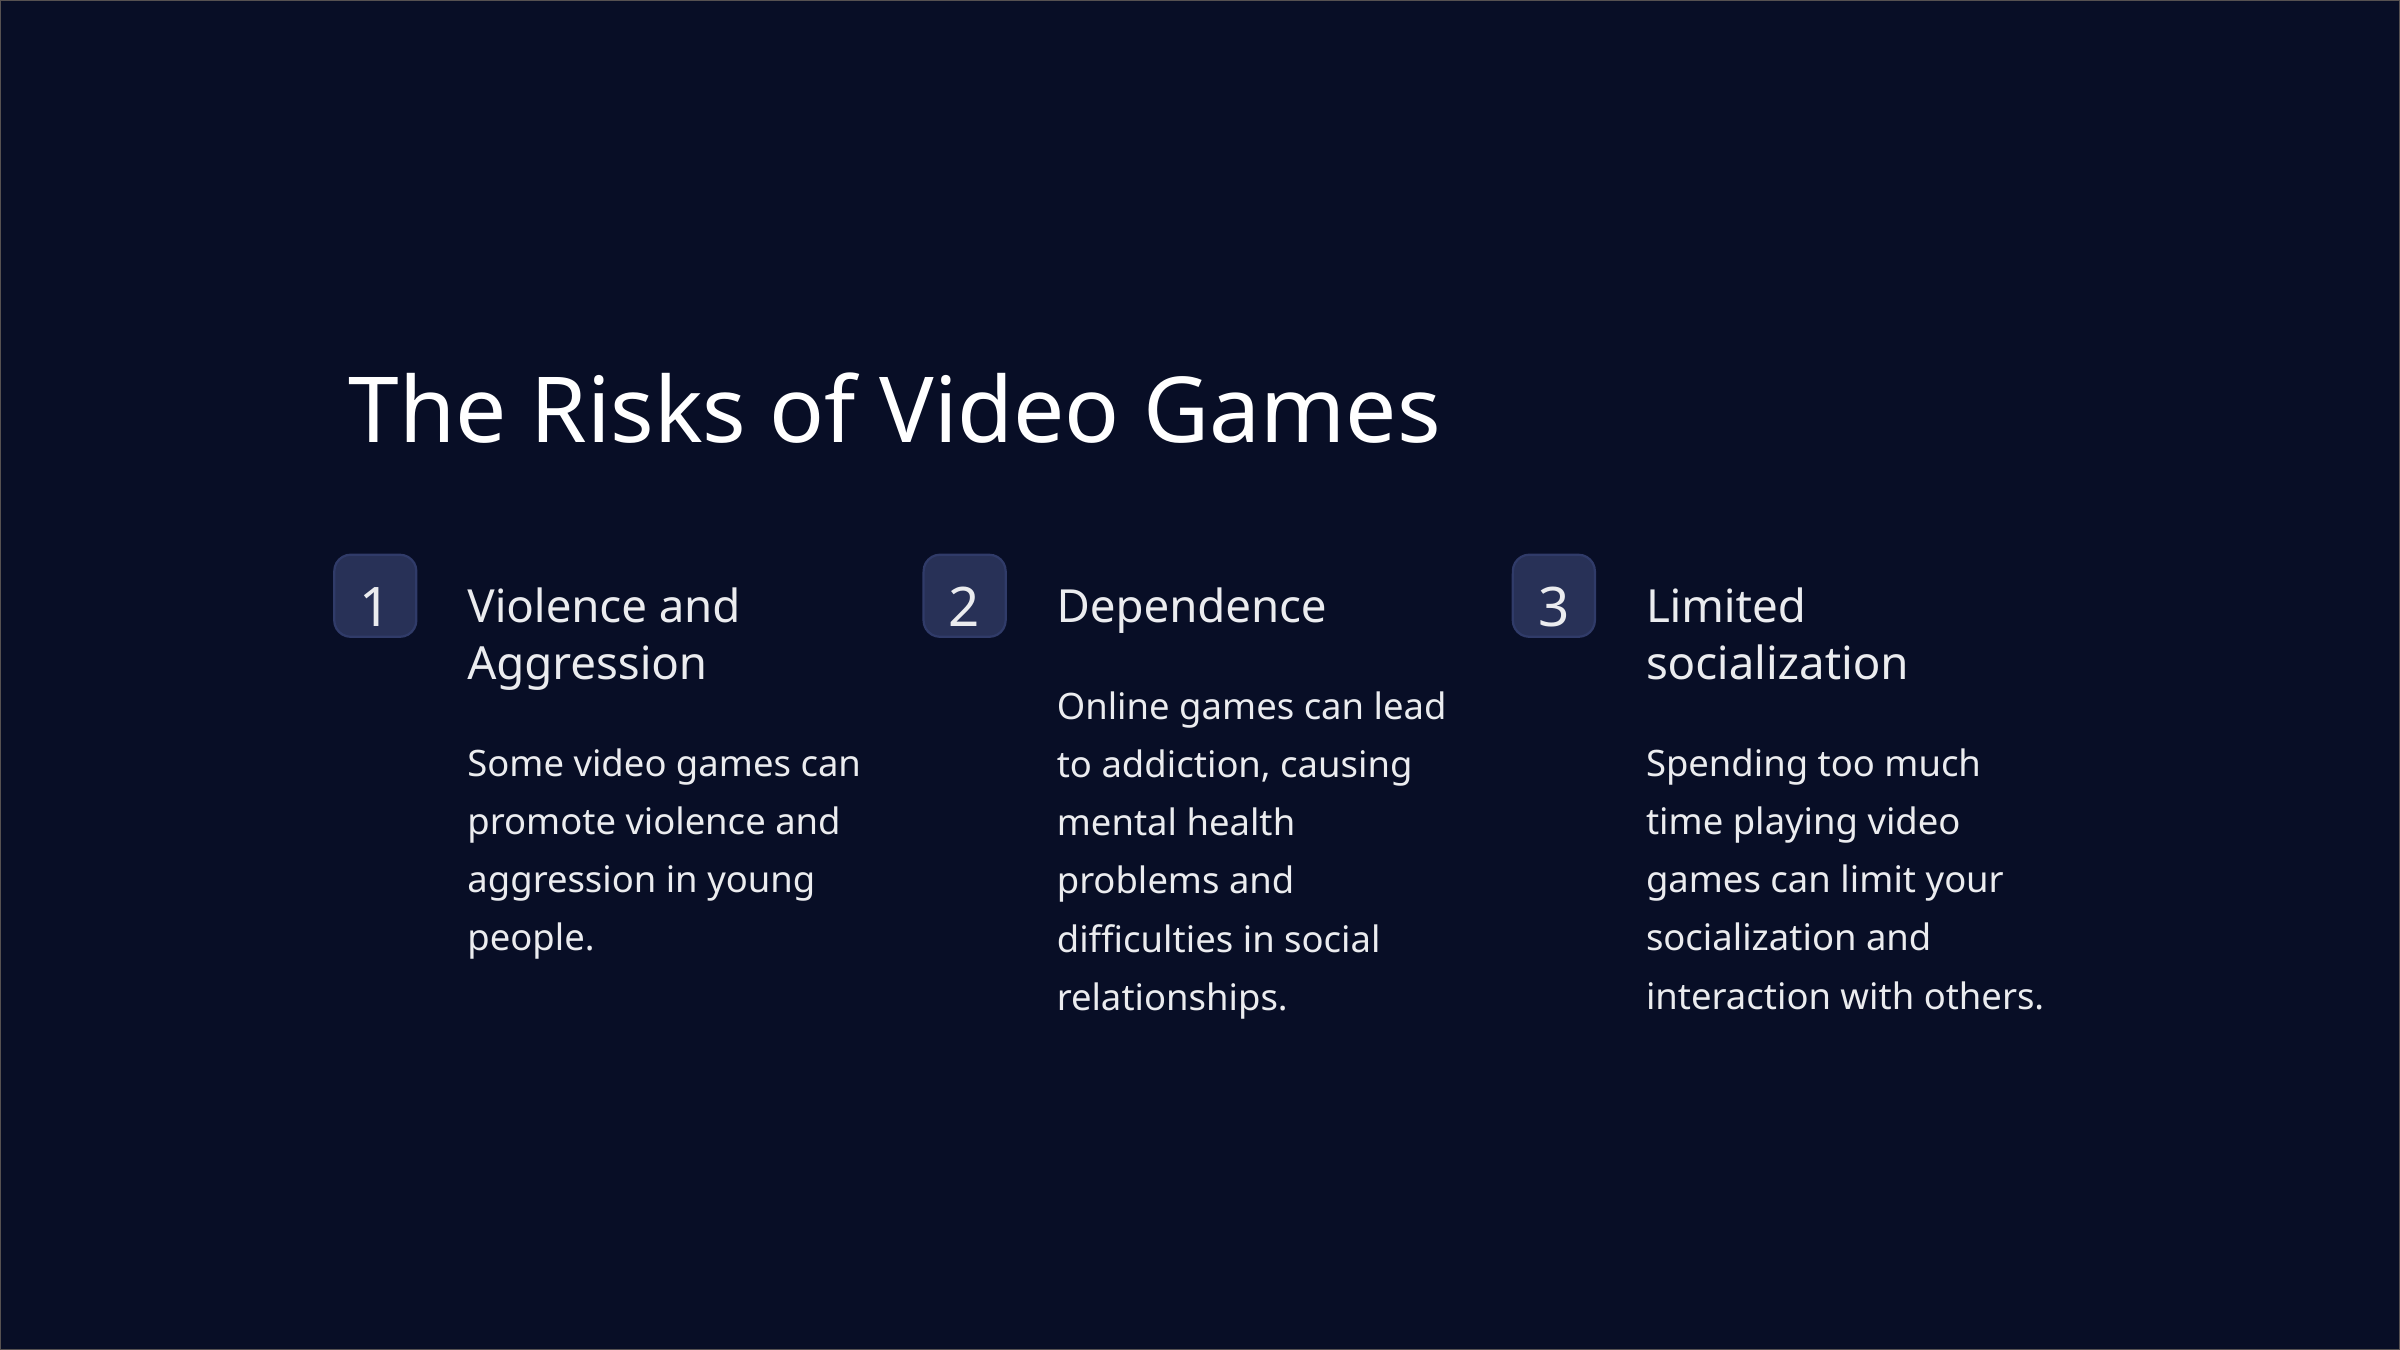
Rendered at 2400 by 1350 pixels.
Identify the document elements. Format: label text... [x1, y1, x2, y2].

text_box Limited socialization [1631, 567, 2066, 682]
text_box The Risks of Video Games [334, 339, 1407, 454]
text_box [0, 0, 2400, 1350]
text_box [1512, 554, 1595, 637]
text_box Spending too much time playing video games can limit your socialization and interaction with others. [1631, 717, 2066, 1010]
text_box Some video games can promote violence and aggression in young people. [452, 717, 888, 951]
text_box Dependence [1041, 567, 1407, 625]
text_box 1 [362, 561, 388, 630]
text_box [334, 554, 417, 637]
text_box Violence and Aggression [452, 567, 888, 682]
text_box Online games can lead to addiction, causing mental health problems and difficulties in social relationships. [1042, 660, 1477, 1011]
text_box [923, 554, 1006, 637]
text_box 2 [947, 561, 982, 630]
text_box 3 [1538, 561, 1569, 630]
